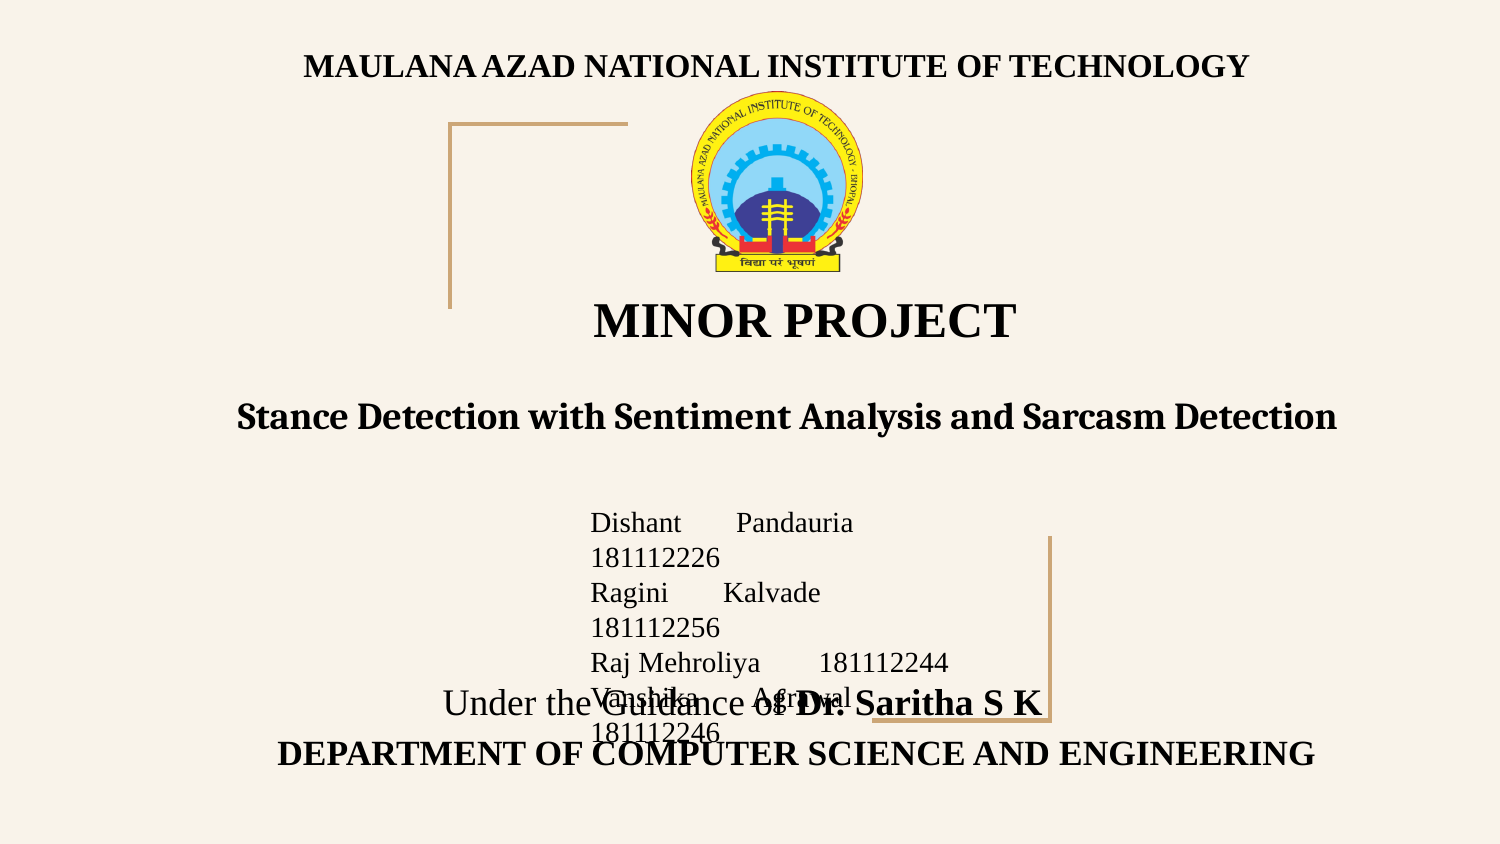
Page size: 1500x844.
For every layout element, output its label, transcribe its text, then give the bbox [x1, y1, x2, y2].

picture [691, 90, 864, 273]
text_box Under the Guidance of Dr. Saritha S K DEPARTMENT OF COMPUTER SCIENCE AND ENGINEERING [101, 656, 1399, 812]
text_box MAULANA AZAD NATIONAL INSTITUTE OF TECHNOLOGY [105, 29, 1449, 108]
title MINOR PROJECT [101, 172, 1434, 385]
text_box Dishant Pandauria 181112226 Ragini Kalvade 181112256 Raj Mehroliya 181112244 Vanshika Agrawal 181112246 [500, 488, 1000, 656]
subtitle Stance Detection with Sentiment Analysis and Sarcasm Detection [51, 385, 1449, 516]
